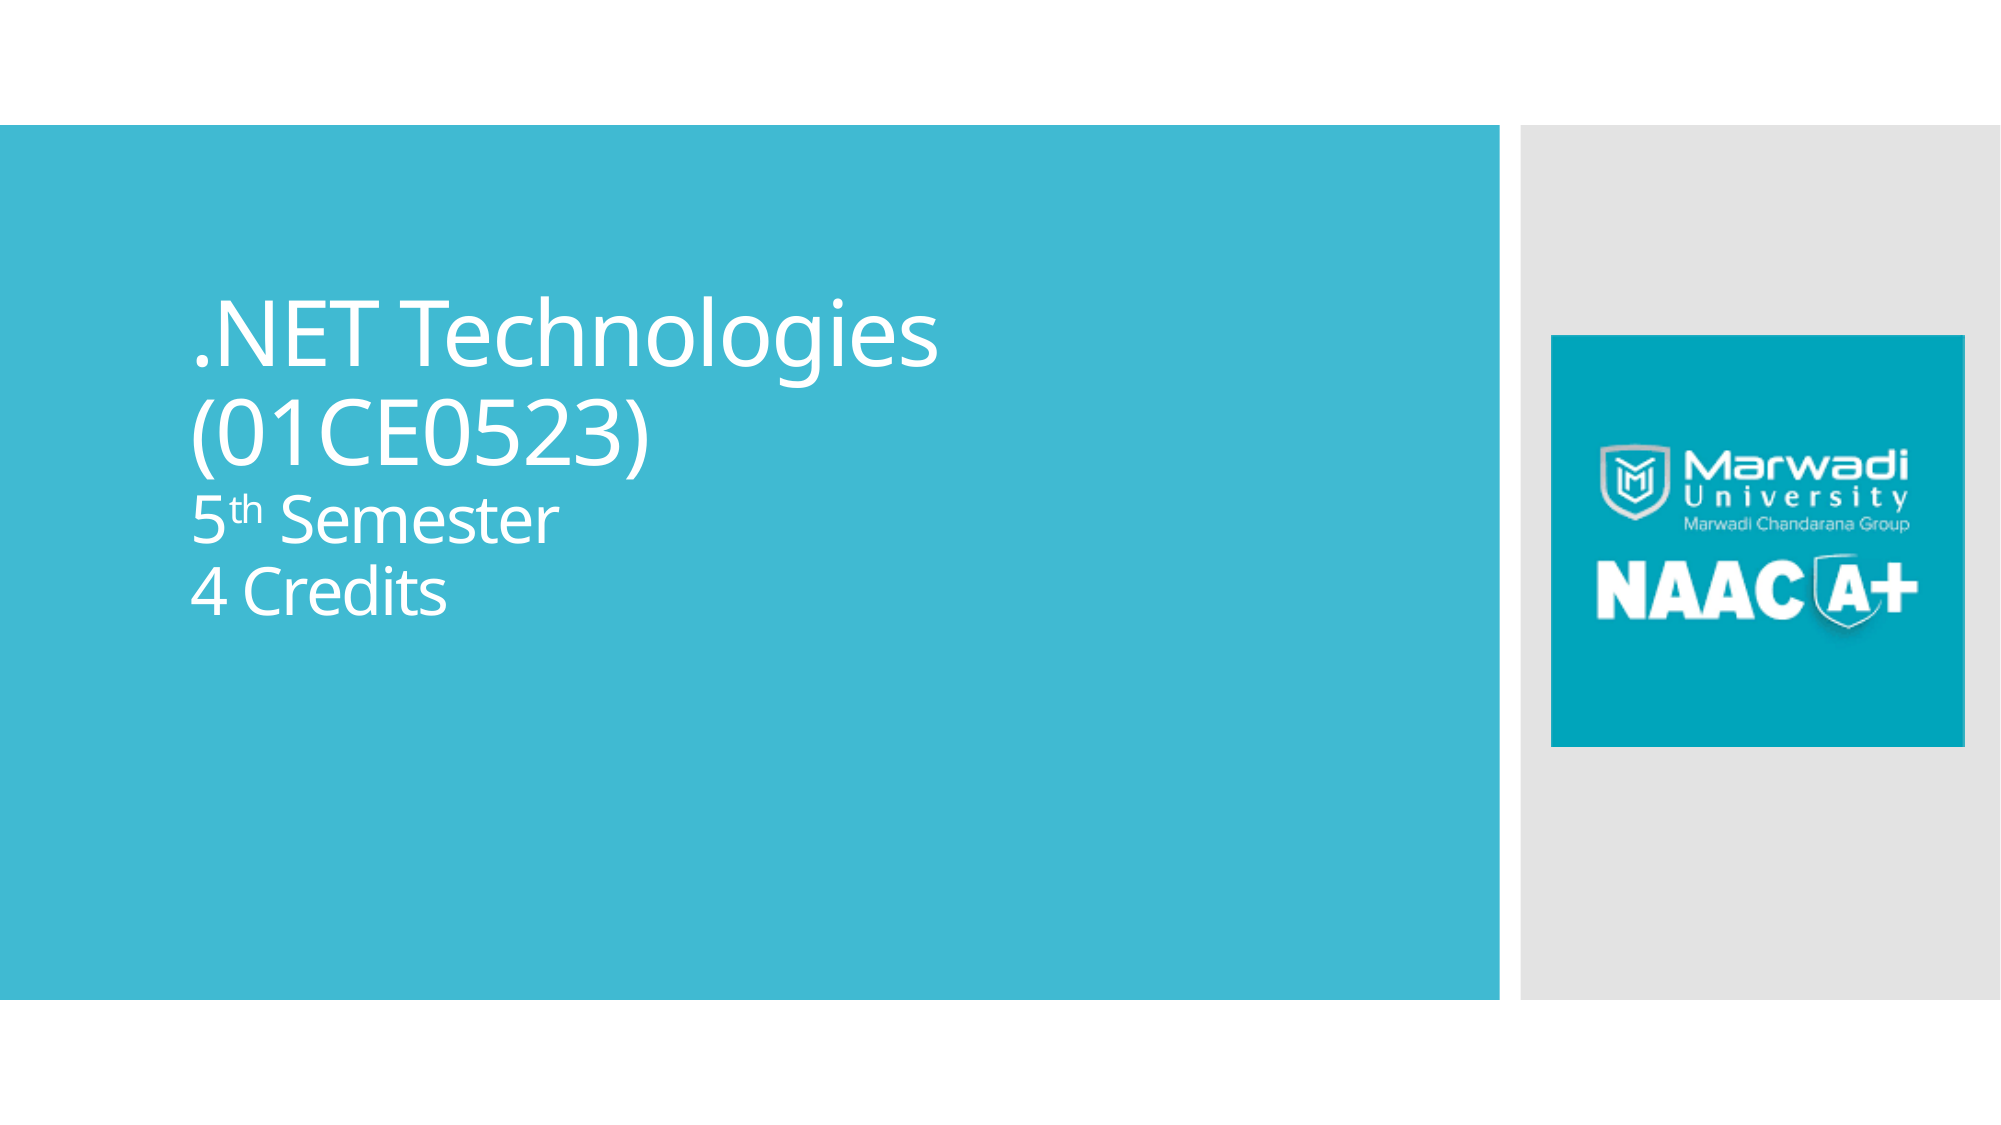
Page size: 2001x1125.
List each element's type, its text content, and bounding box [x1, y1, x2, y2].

picture [1551, 335, 1965, 748]
title .NET Technologies (01CE0523) 5th Semester 4 Credits [175, 213, 1376, 747]
